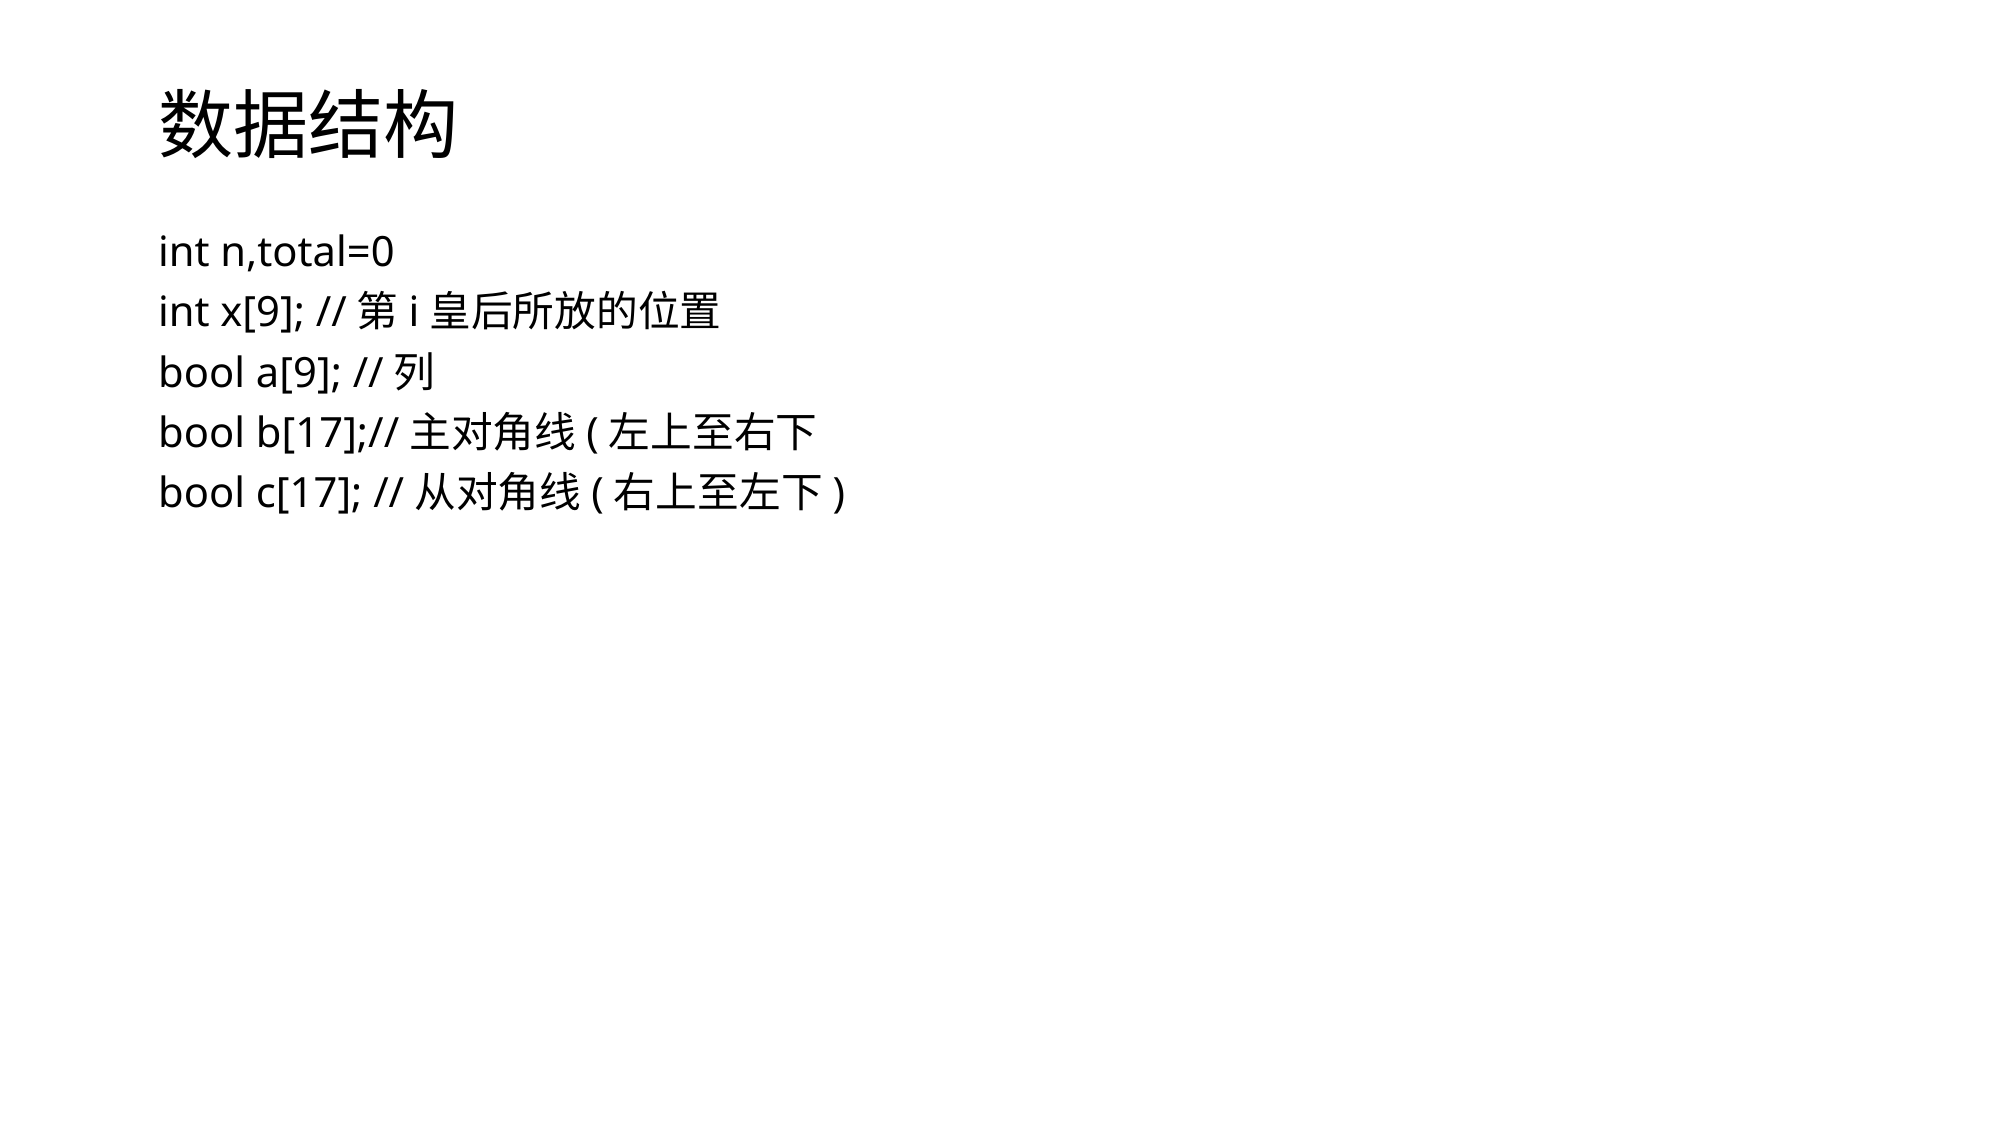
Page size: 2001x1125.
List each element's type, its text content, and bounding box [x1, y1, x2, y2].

list int n,total=0 int x[9]; //第i皇后所放的位置 bool a[9]; //列 bool b[17];//主对角线(左上至右下 bool c[17]; //从对角线(右上至左下) [142, 216, 1209, 595]
title 数据结构 [142, 63, 701, 177]
